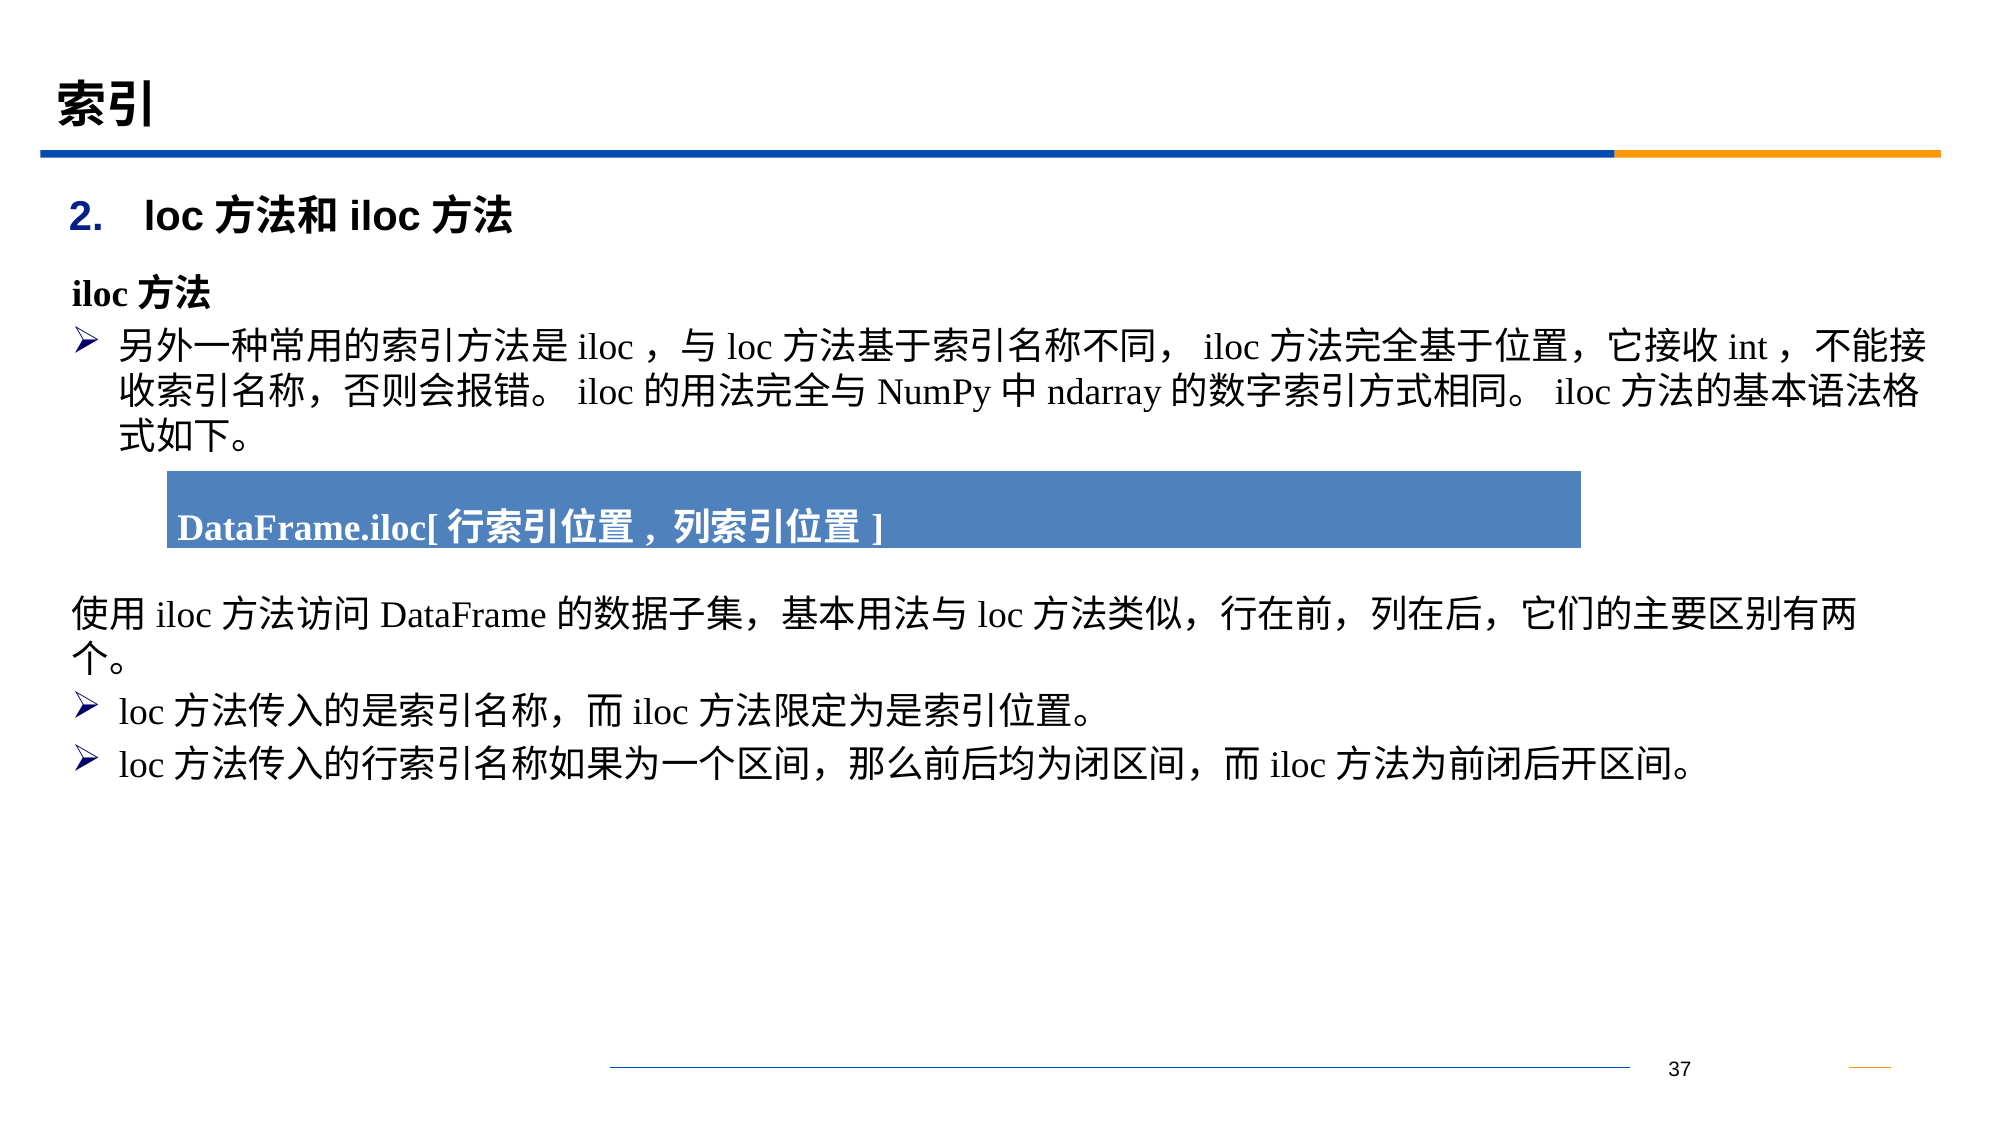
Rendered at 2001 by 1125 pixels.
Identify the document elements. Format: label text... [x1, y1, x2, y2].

text_box 使用iloc方法访问DataFrame的数据子集，基本用法与loc方法类似，行在前，列在后，它们的主要区别有两个。 loc方法传入的是索引名称，而iloc方法限定为是索引位置。 loc方法传入的行索引名称如果为一个区间，那么前后均为闭区间，而iloc方法为前闭后开区间。 [56, 563, 1945, 811]
table_header DataFrame.iloc[行索引位置, 列索引位置] [167, 471, 1581, 548]
list loc方法和iloc方法 [53, 178, 1877, 249]
text_box iloc方法 另外一种常用的索引方法是iloc，与loc方法基于索引名称不同，iloc方法完全基于位置，它接收int，不能接收索引名称，否则会报错。iloc的用法完全与NumPy中ndarray的数字索引方式相同。iloc方法的基本语法格式如下。 [56, 256, 1945, 470]
title 索引 [41, 58, 1842, 146]
